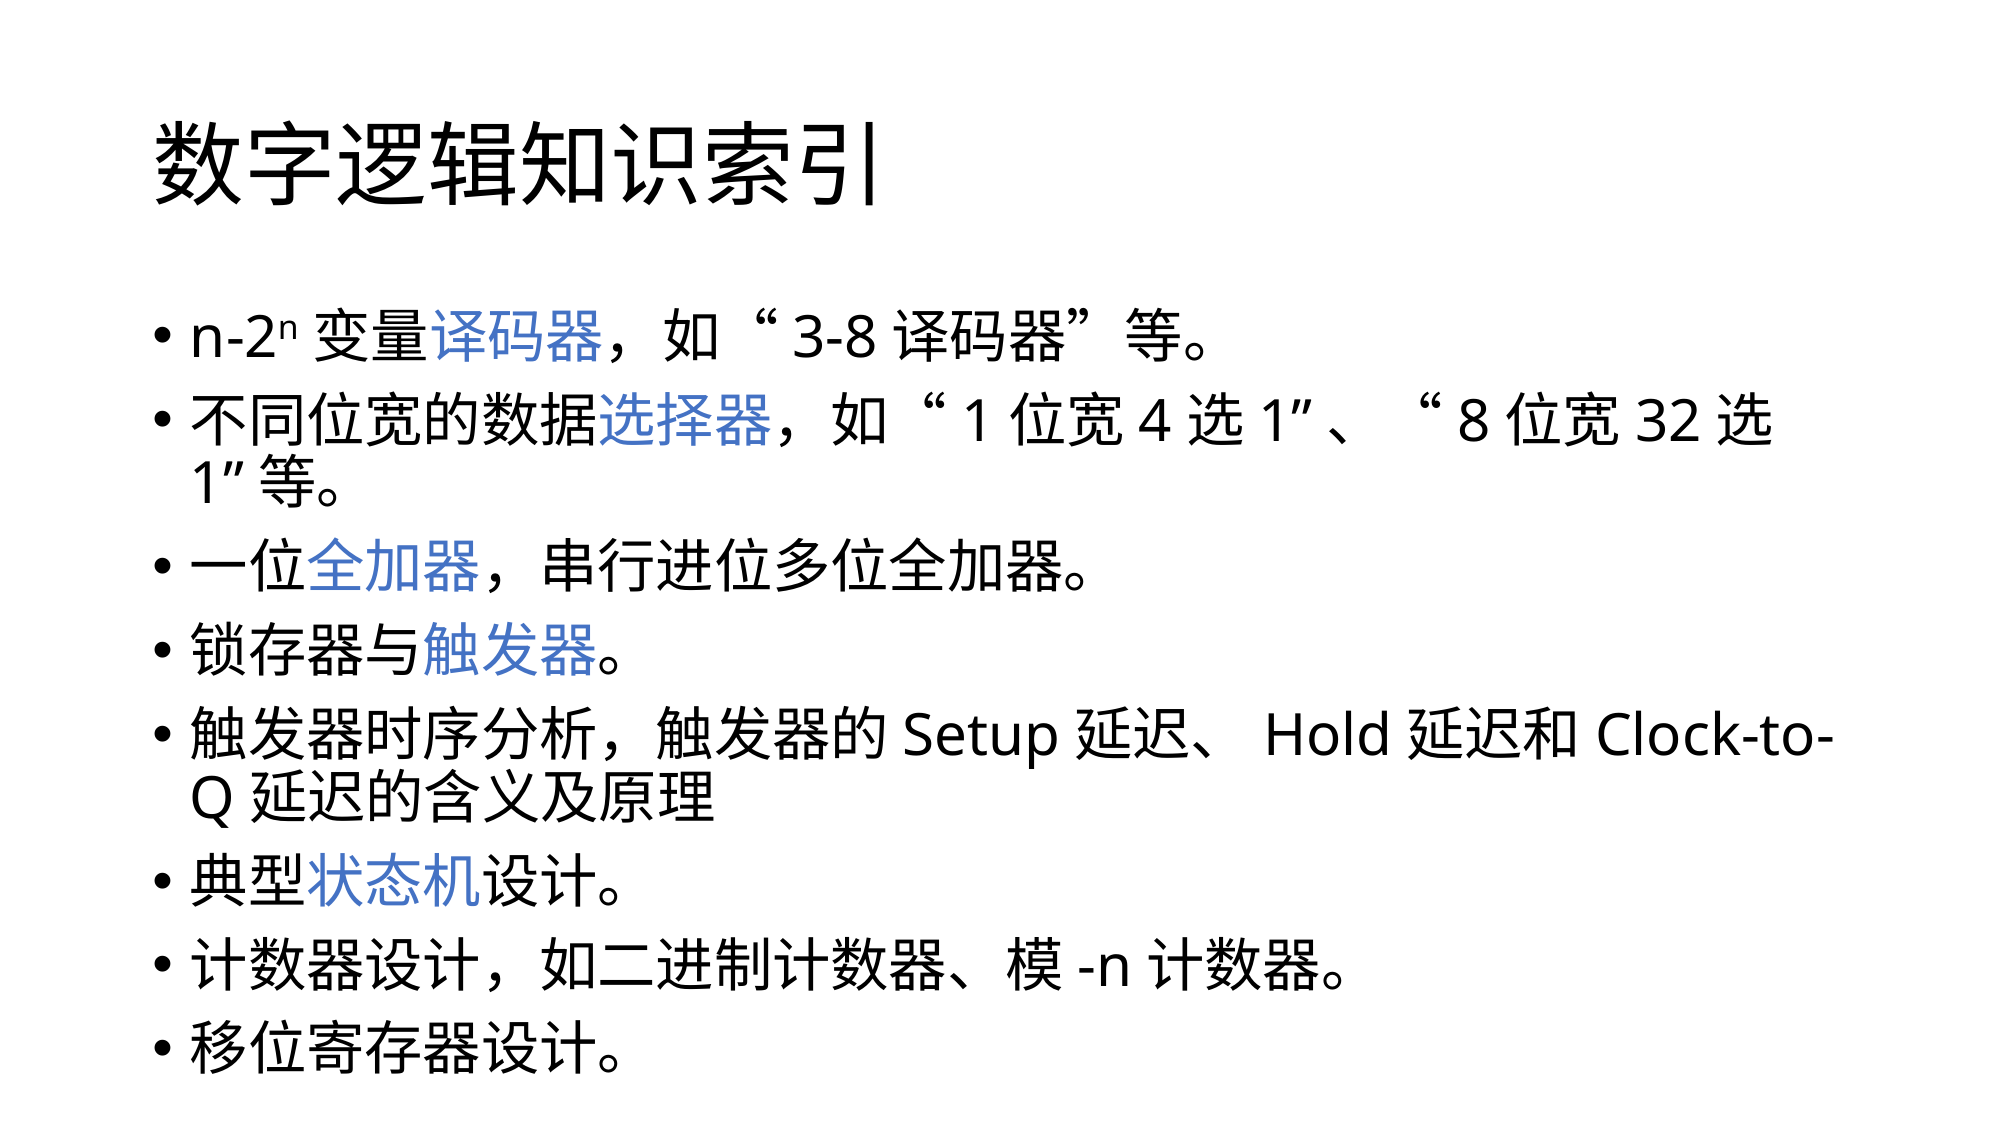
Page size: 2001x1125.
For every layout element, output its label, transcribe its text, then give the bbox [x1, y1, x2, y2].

list n-2n变量译码器，如“3-8译码器”等。 不同位宽的数据选择器，如“1位宽4选1”、“8位宽32选1”等。 一位全加器，串行进位多位全加器。 锁存器与触发器。 触发器时序分析，触发器的Setup延迟、Hold延迟和Clock-to-Q延迟的含义及原理 典型状态机设计。 计数器设计，如二进制计数器、模-n计数器。 移位寄存器设计。 [137, 299, 1863, 1014]
title 数字逻辑知识索引 [137, 59, 1863, 278]
